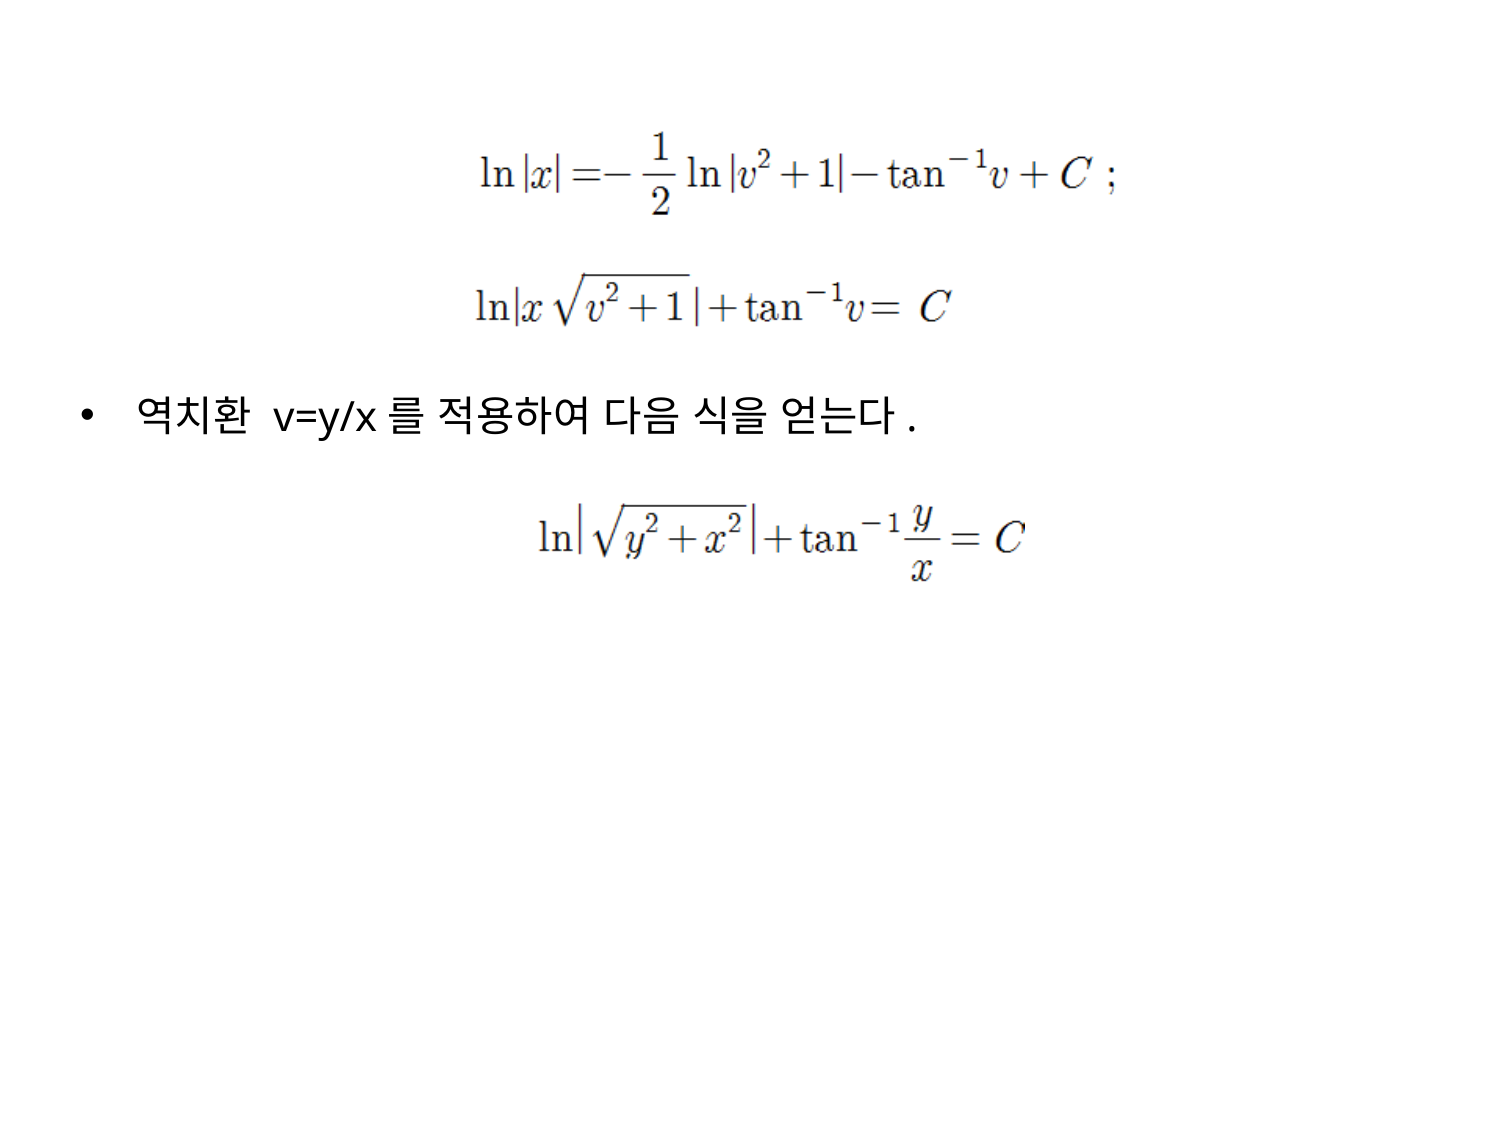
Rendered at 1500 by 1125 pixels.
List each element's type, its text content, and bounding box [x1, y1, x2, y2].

picture [474, 124, 1117, 328]
list 역치환 v=y/x를 적용하여 다음 식을 얻는다. [64, 90, 1425, 1005]
picture [537, 488, 1025, 587]
